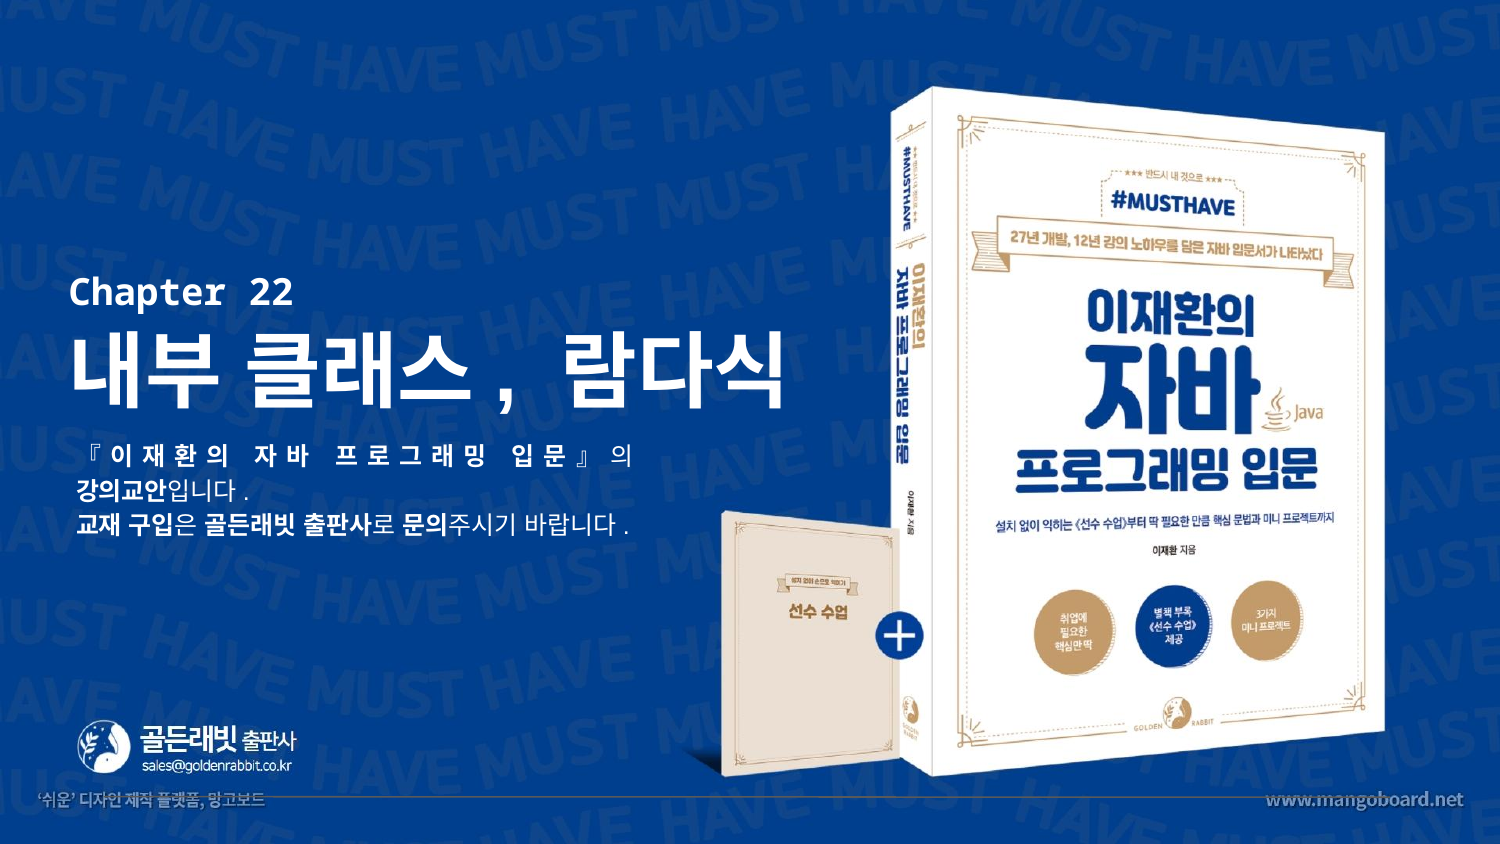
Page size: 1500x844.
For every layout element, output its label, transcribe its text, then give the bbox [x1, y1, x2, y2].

picture [0, 0, 1500, 844]
text_box 『이재환의 자바 프로그래밍 입문』의 강의교안입니다. 교재 구입은 골든래빗 출판사로 문의주시기 바랍니다. [61, 421, 649, 582]
subtitle Chapter 22 [53, 246, 722, 310]
title 내부 클래스, 람다식 [53, 303, 828, 475]
